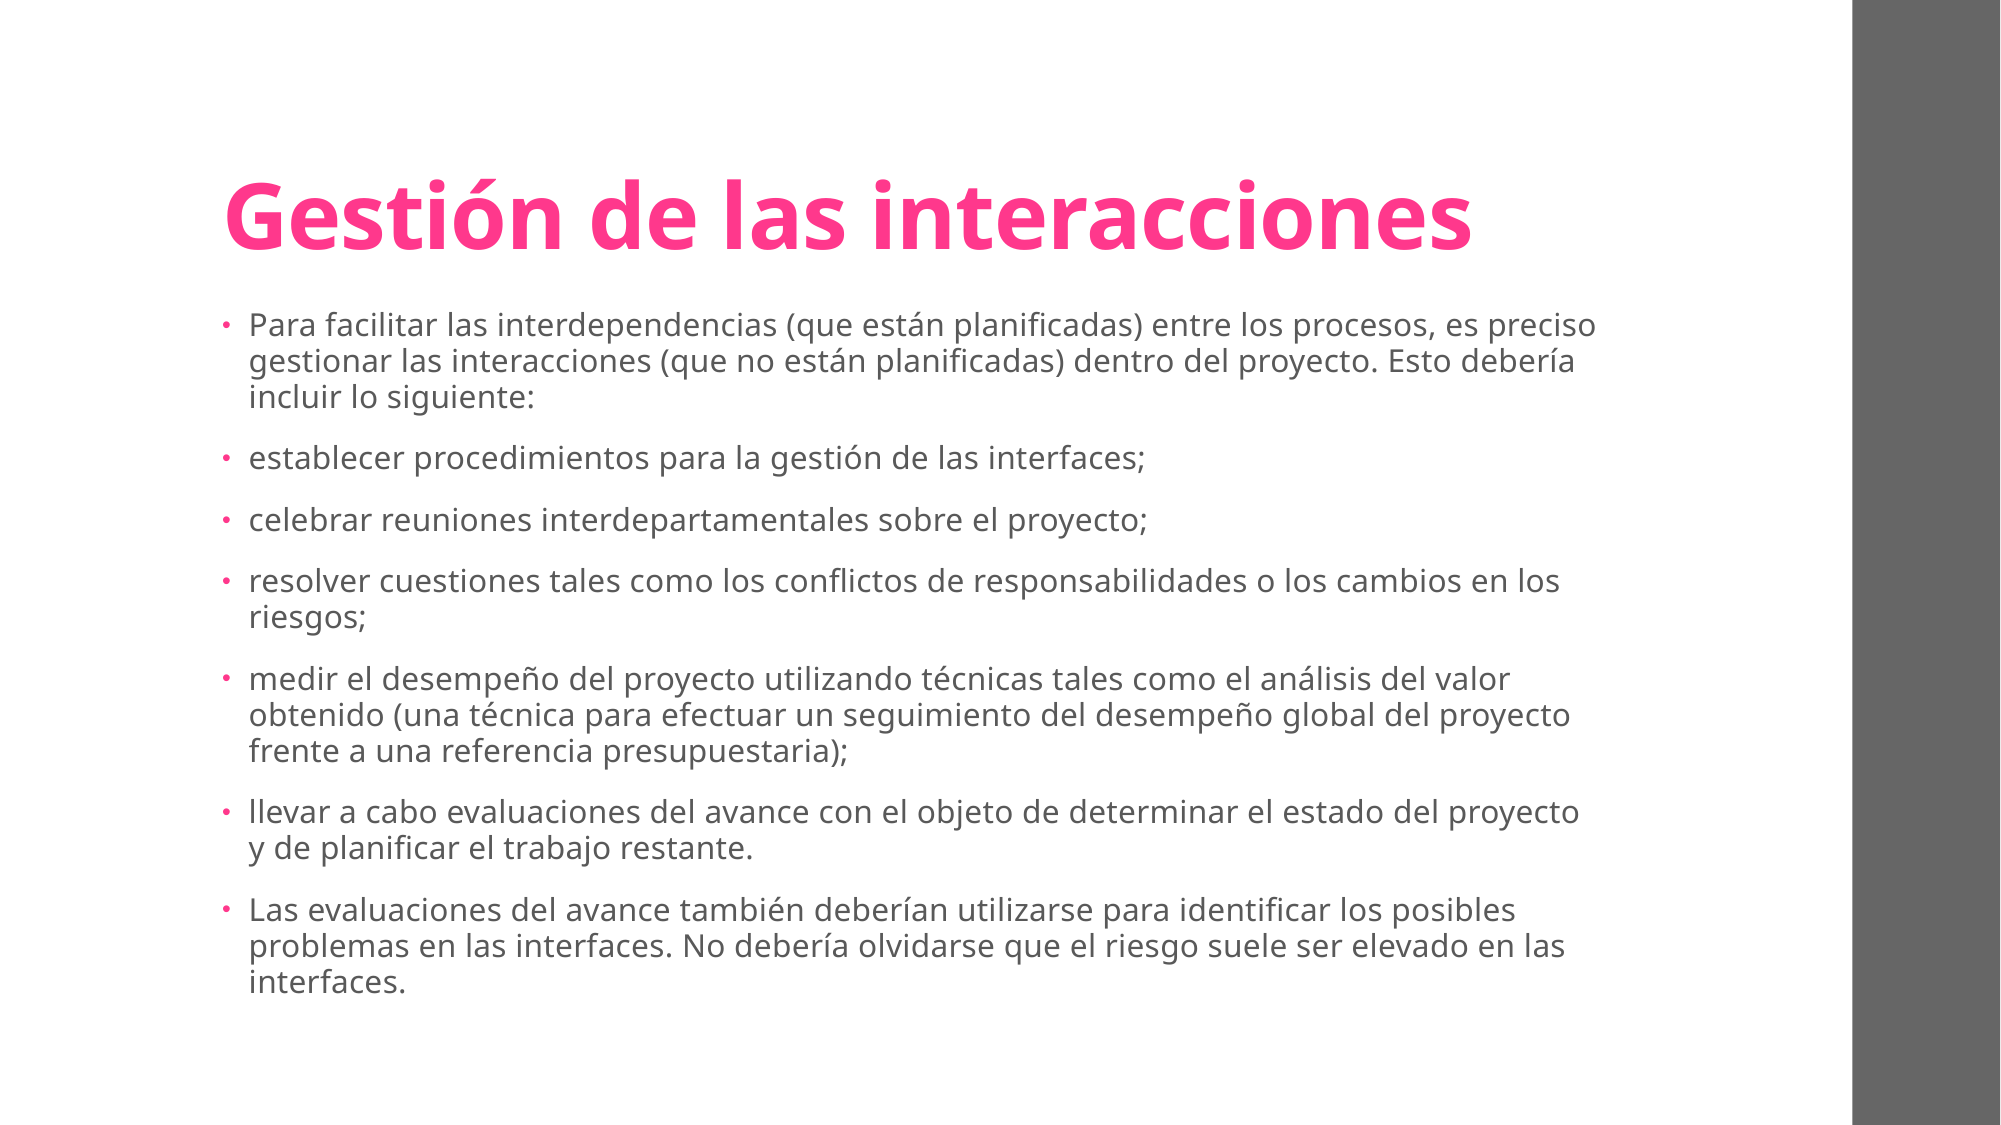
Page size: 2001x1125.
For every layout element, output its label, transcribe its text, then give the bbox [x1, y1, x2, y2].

title Gestión de las interacciones [206, 43, 1797, 278]
list Para facilitar las interdependencias (que están planificadas) entre los procesos, es preciso gestionar las interacciones (que no están planificadas) dentro del proyecto. Esto debería incluir lo siguiente: establecer procedimientos para la gestión de las interfaces; celebrar reuniones interdepartamentales sobre el proyecto; resolver cuestiones tales como los conflictos de responsabilidades o los cambios en los riesgos; medir el desempeño del proyecto utilizando técnicas tales como el análisis del valor obtenido (una técnica para efectuar un seguimiento del desempeño global del proyecto frente a una referencia presupuestaria); llevar a cabo evaluaciones del avance con el objeto de determinar el estado del proyecto y de planificar el trabajo restante. Las evaluaciones del avance también deberían utilizarse para identificar los posibles problemas en las interfaces. No debería olvidarse que el riesgo suele ser elevado en las interfaces. [206, 299, 1617, 1014]
